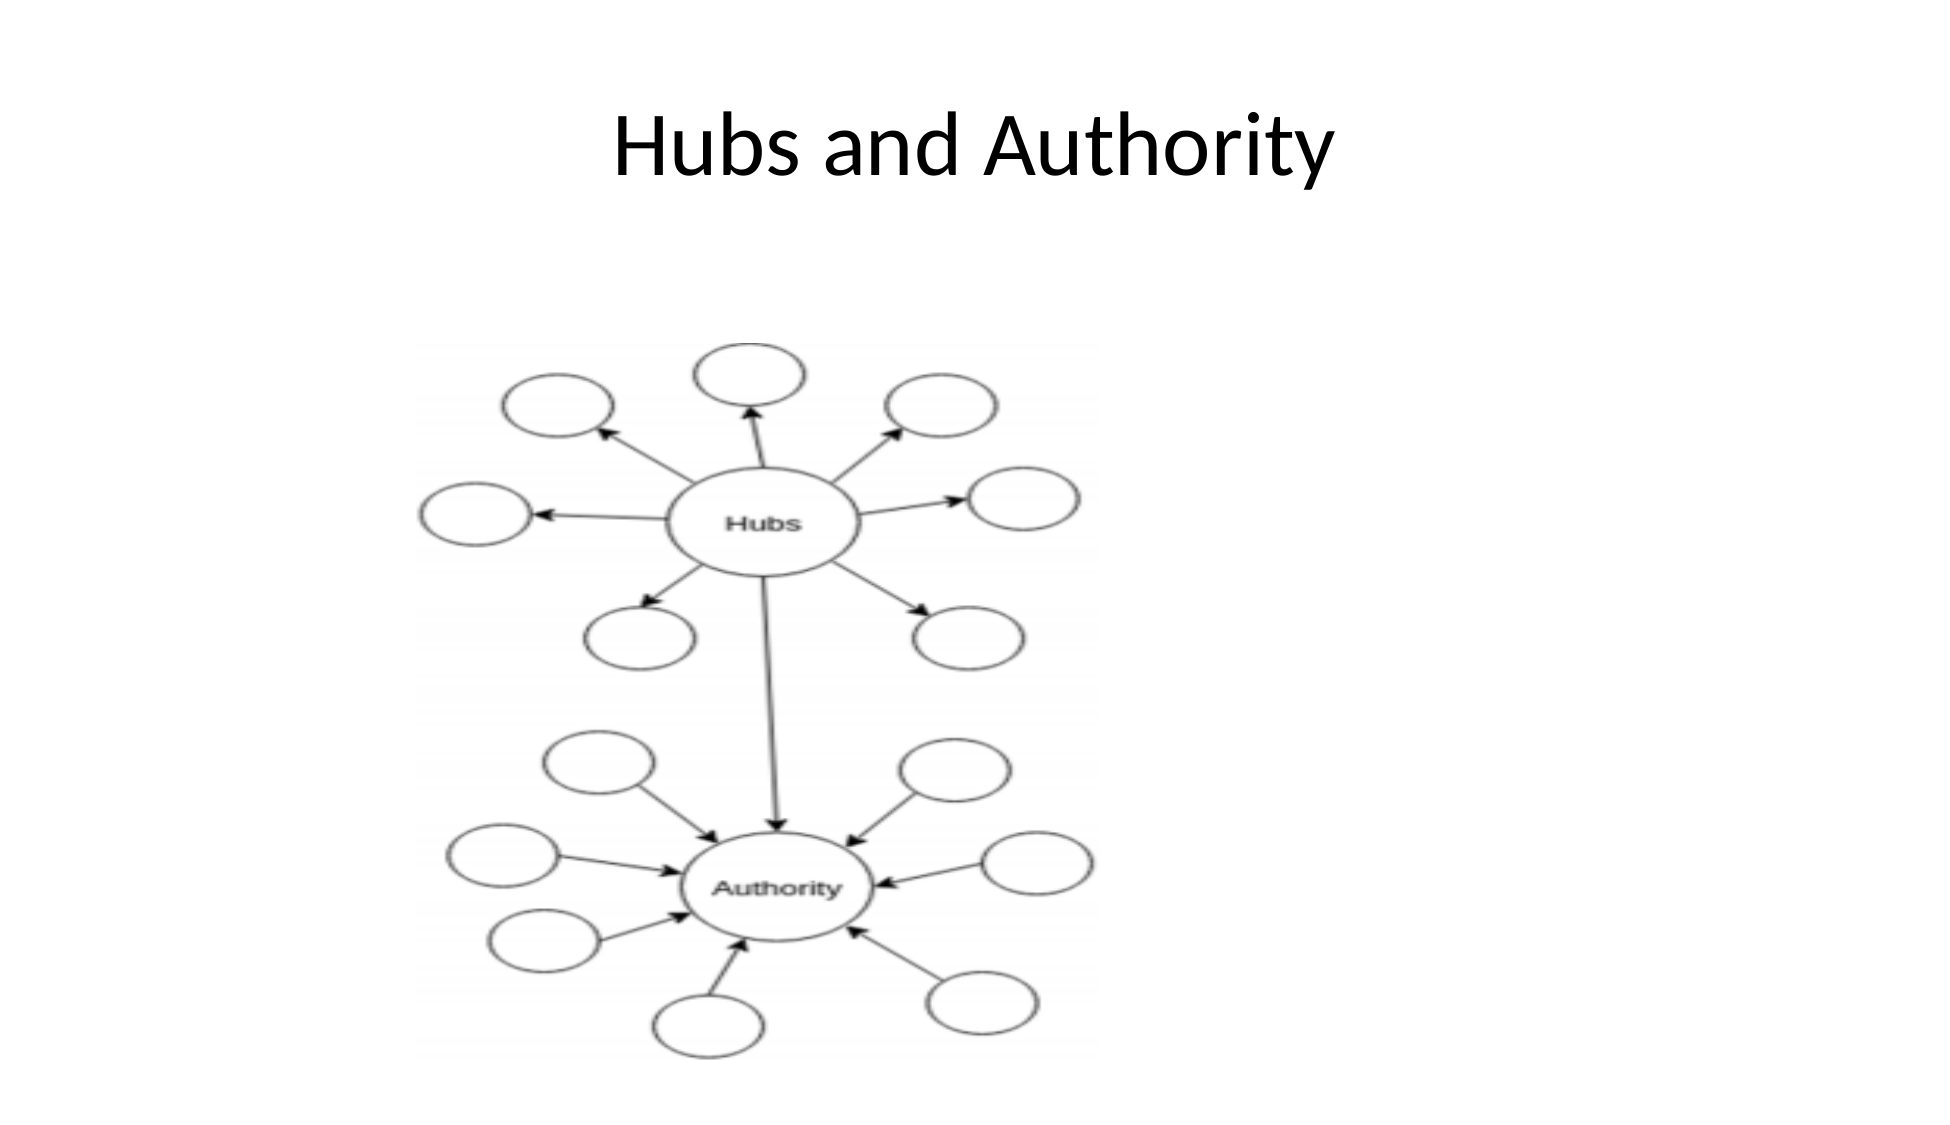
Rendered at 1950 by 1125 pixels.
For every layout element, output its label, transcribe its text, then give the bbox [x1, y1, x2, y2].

title Hubs and Authority [97, 45, 1853, 233]
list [362, 343, 1180, 1088]
